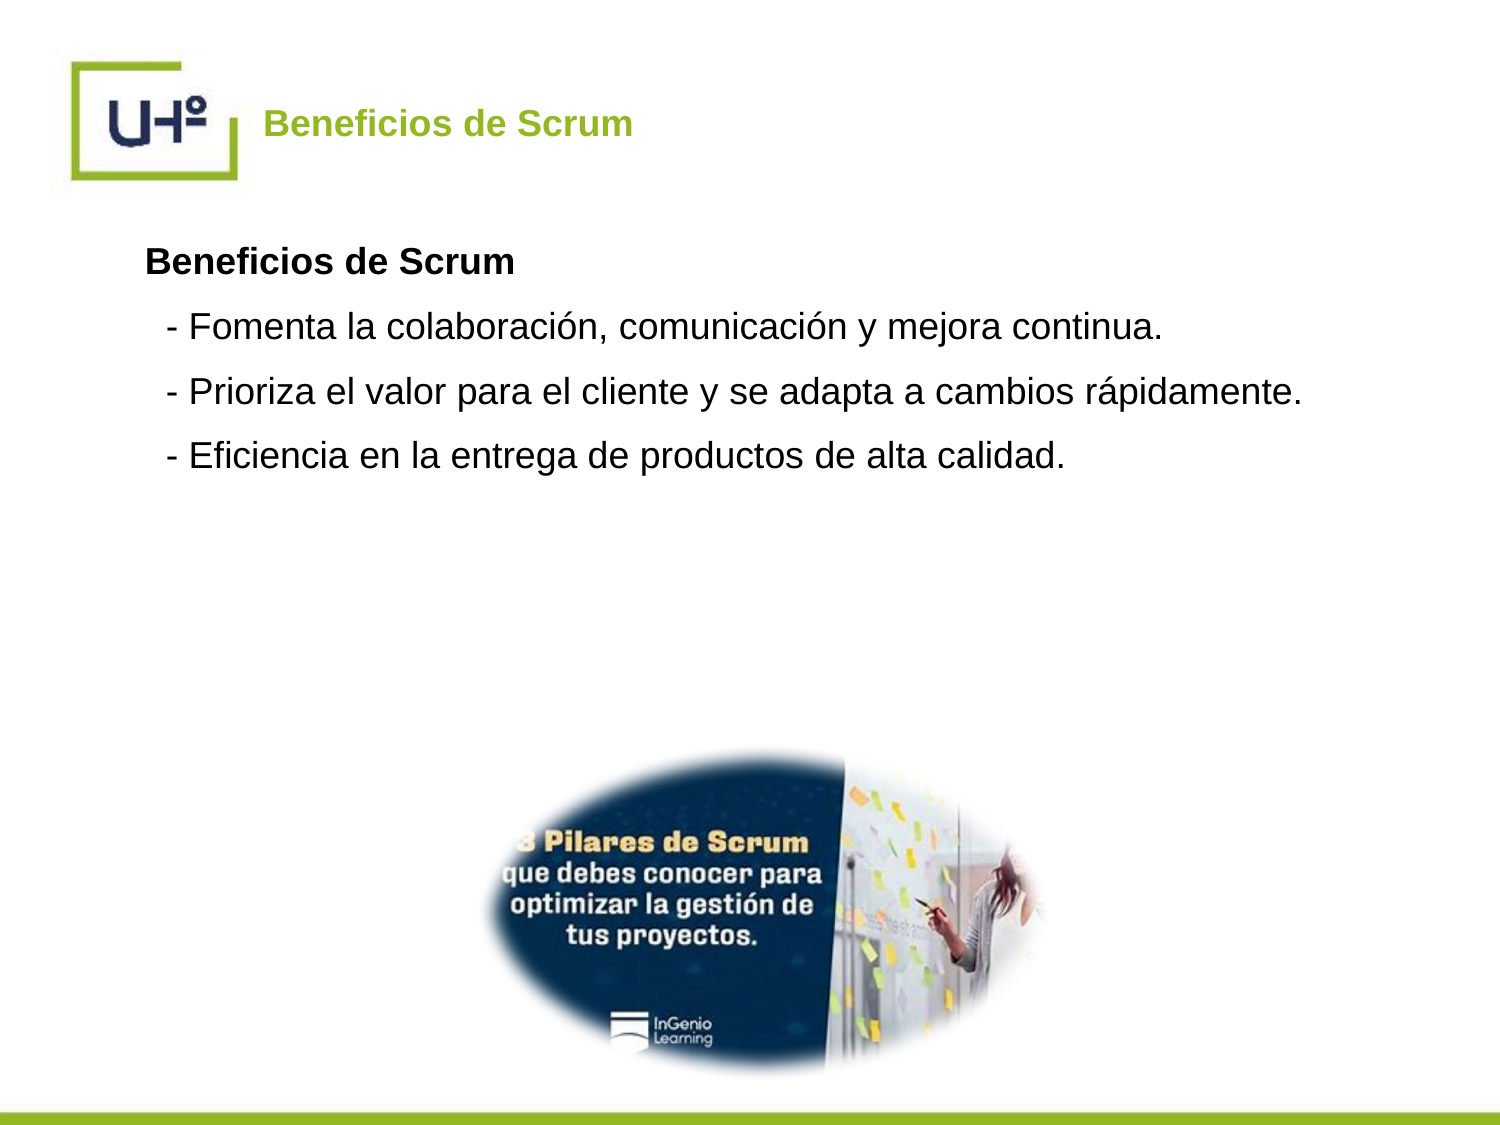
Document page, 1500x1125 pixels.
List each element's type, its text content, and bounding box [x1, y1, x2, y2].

text_box Beneficios de Scrum - Fomenta la colaboración, comunicación y mejora continua. - Prioriza el valor para el cliente y se adapta a cambios rápidamente. - Eficiencia en la entrega de productos de alta calidad. [130, 226, 1396, 484]
title Beneficios de Scrum [248, 58, 1040, 181]
picture [0, 0, 1500, 1125]
